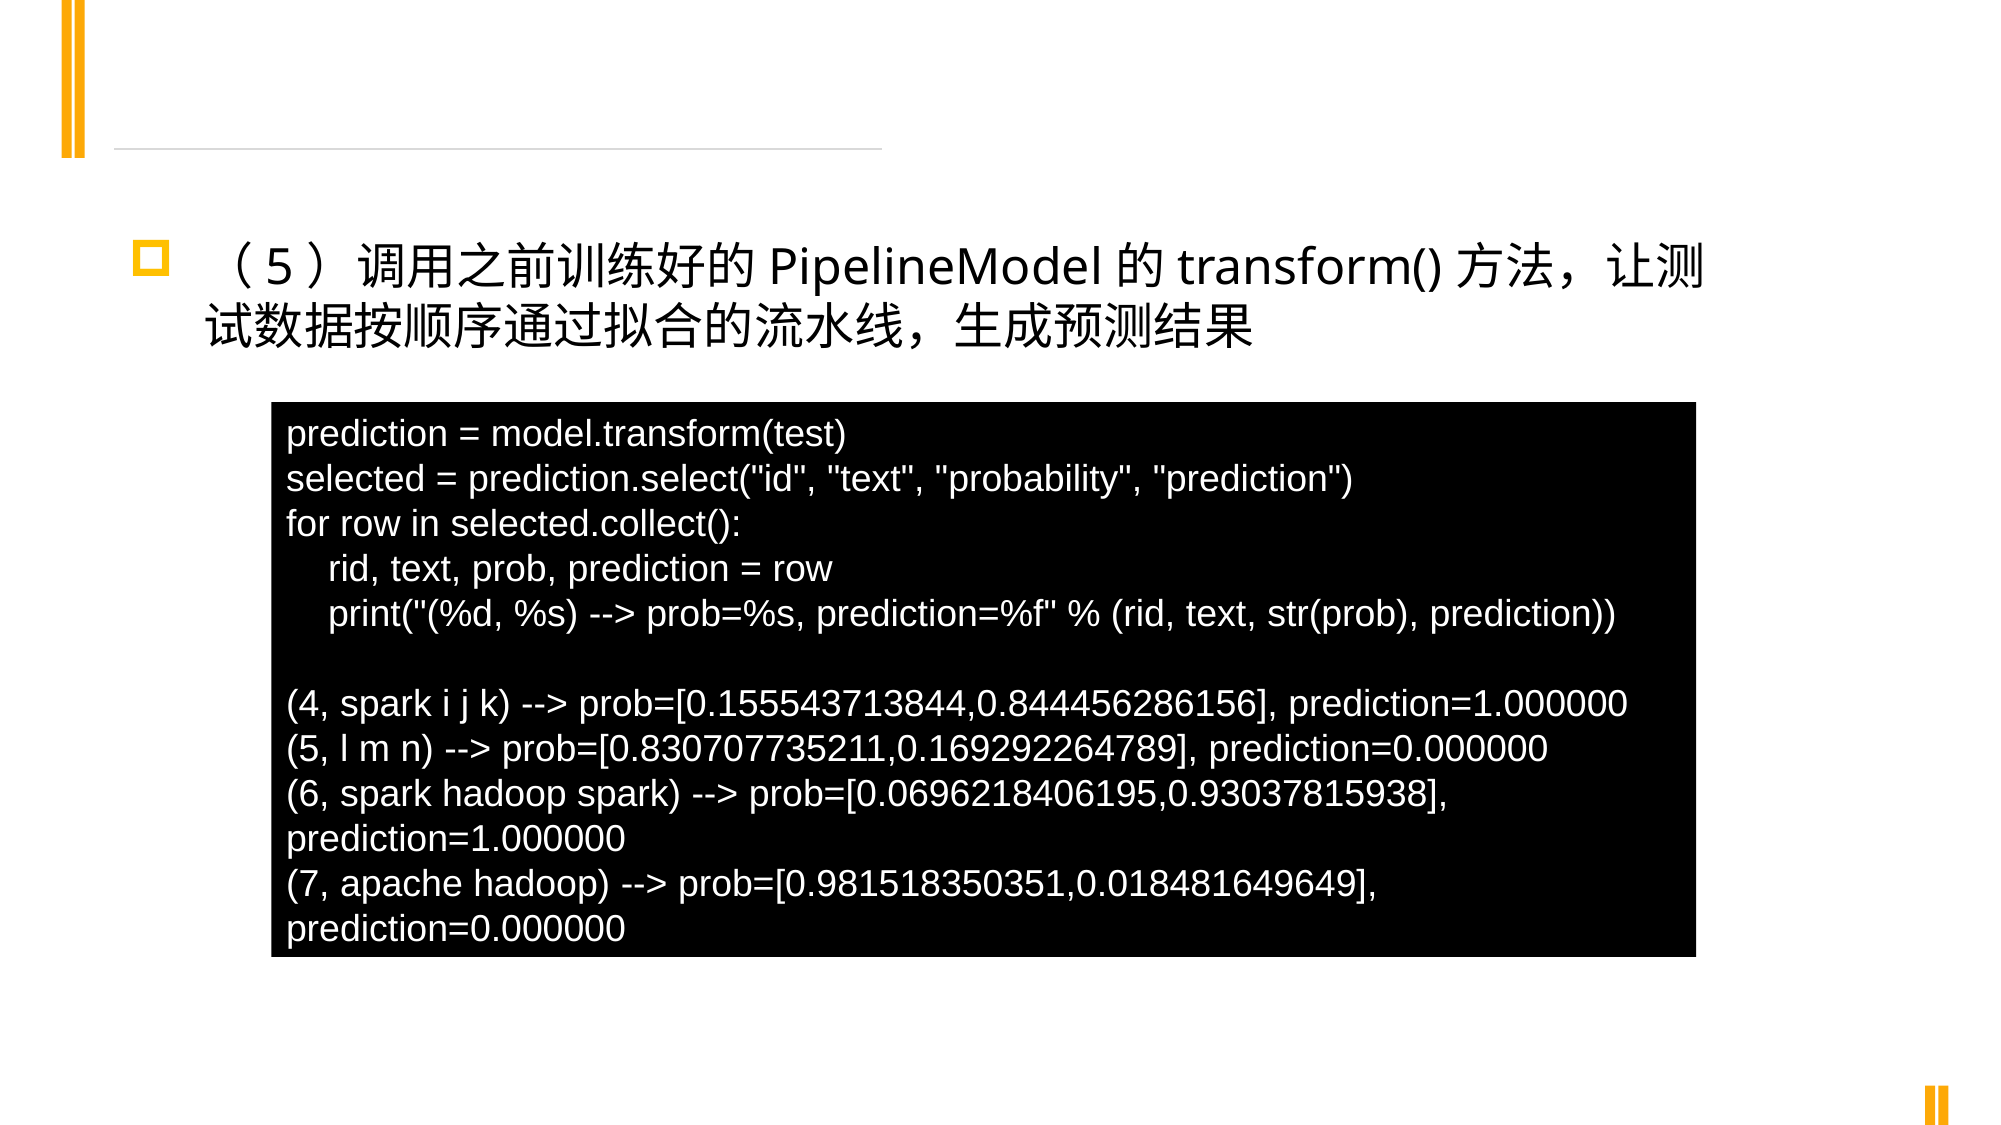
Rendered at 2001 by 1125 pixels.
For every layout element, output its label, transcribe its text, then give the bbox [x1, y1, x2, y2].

text_box prediction = model.transform(test) selected = prediction.select("id", "text", "probability", "prediction") for row in selected.collect(): rid, text, prob, prediction = row print("(%d, %s) --> prob=%s, prediction=%f" % (rid, text, str(prob), prediction)) (4, spark i j k) --> prob=[0.155543713844,0.844456286156], prediction=1.000000 (5, l m n) --> prob=[0.830707735211,0.169292264789], prediction=0.000000 (6, spark hadoop spark) --> prob=[0.0696218406195,0.93037815938], prediction=1.000000 (7, apache hadoop) --> prob=[0.981518350351,0.018481649649], prediction=0.000000 [271, 402, 1697, 957]
list （5）调用之前训练好的PipelineModel的transform()方法，让测试数据按顺序通过拟合的流水线，生成预测结果 [114, 227, 1765, 756]
